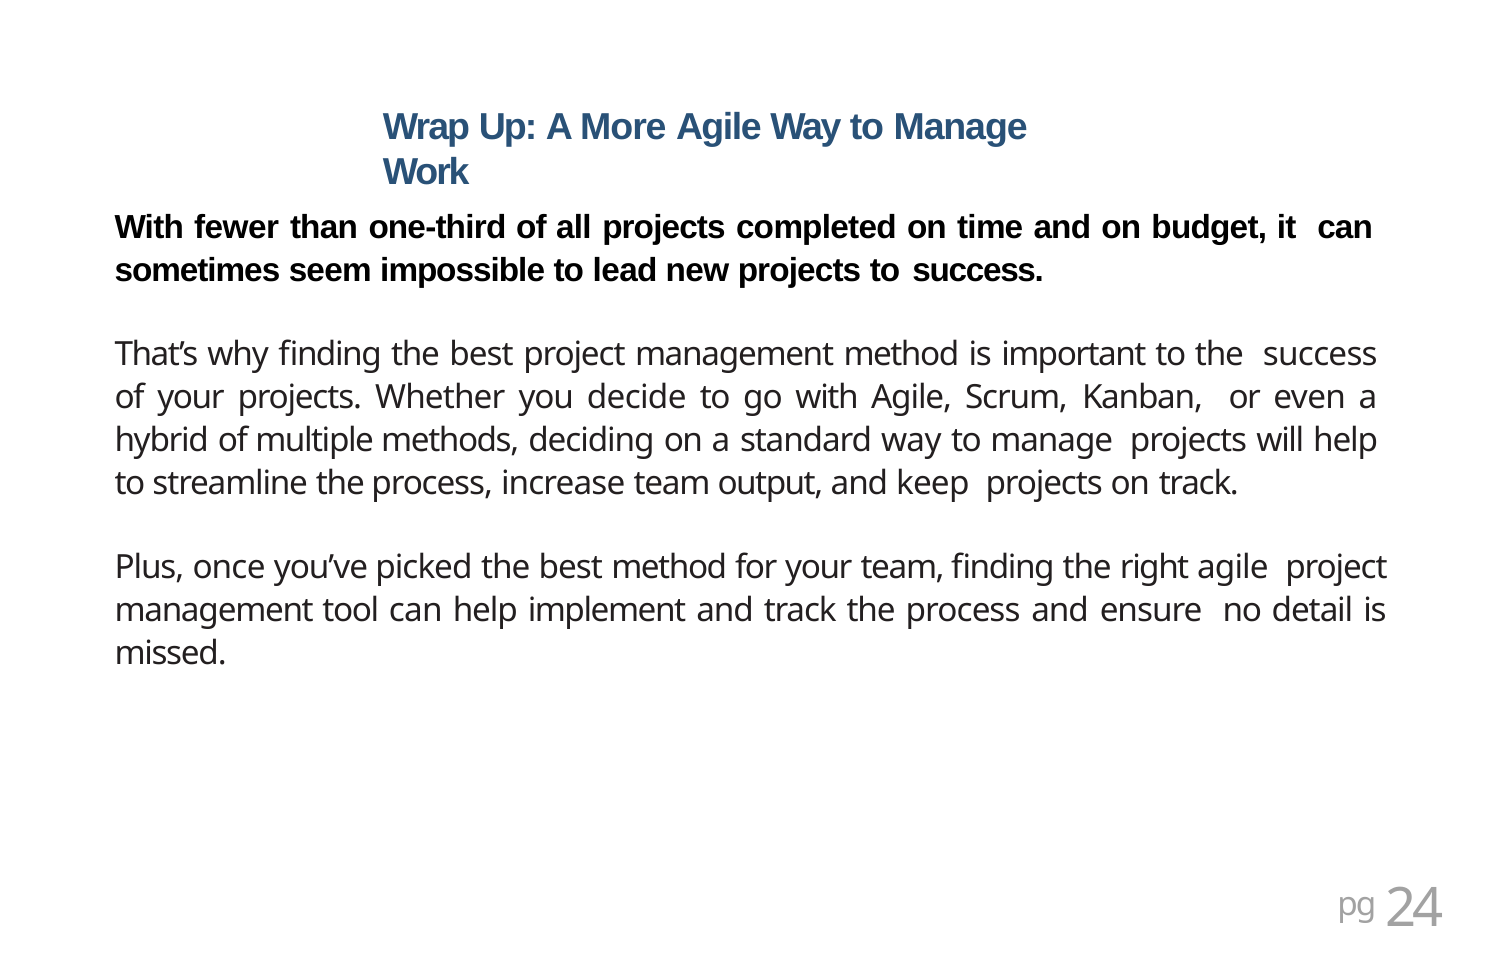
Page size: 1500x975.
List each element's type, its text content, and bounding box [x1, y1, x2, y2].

text_box With fewer than one-third of all projects completed on time and on budget, it can sometimes seem impossible to lead new projects to success. That’s why finding the best project management method is important to the success of your projects. Whether you decide to go with Agile, Scrum, Kanban, or even a hybrid of multiple methods, deciding on a standard way to manage projects will help to streamline the process, increase team output, and keep projects on track. Plus, once you’ve picked the best method for your team, finding the right agile project management tool can help implement and track the process and ensure no detail is missed. [112, 200, 1388, 672]
slide_number pg 24 [1335, 888, 1463, 975]
title Wrap Up: A More Agile Way to Manage Work [380, 99, 1120, 200]
